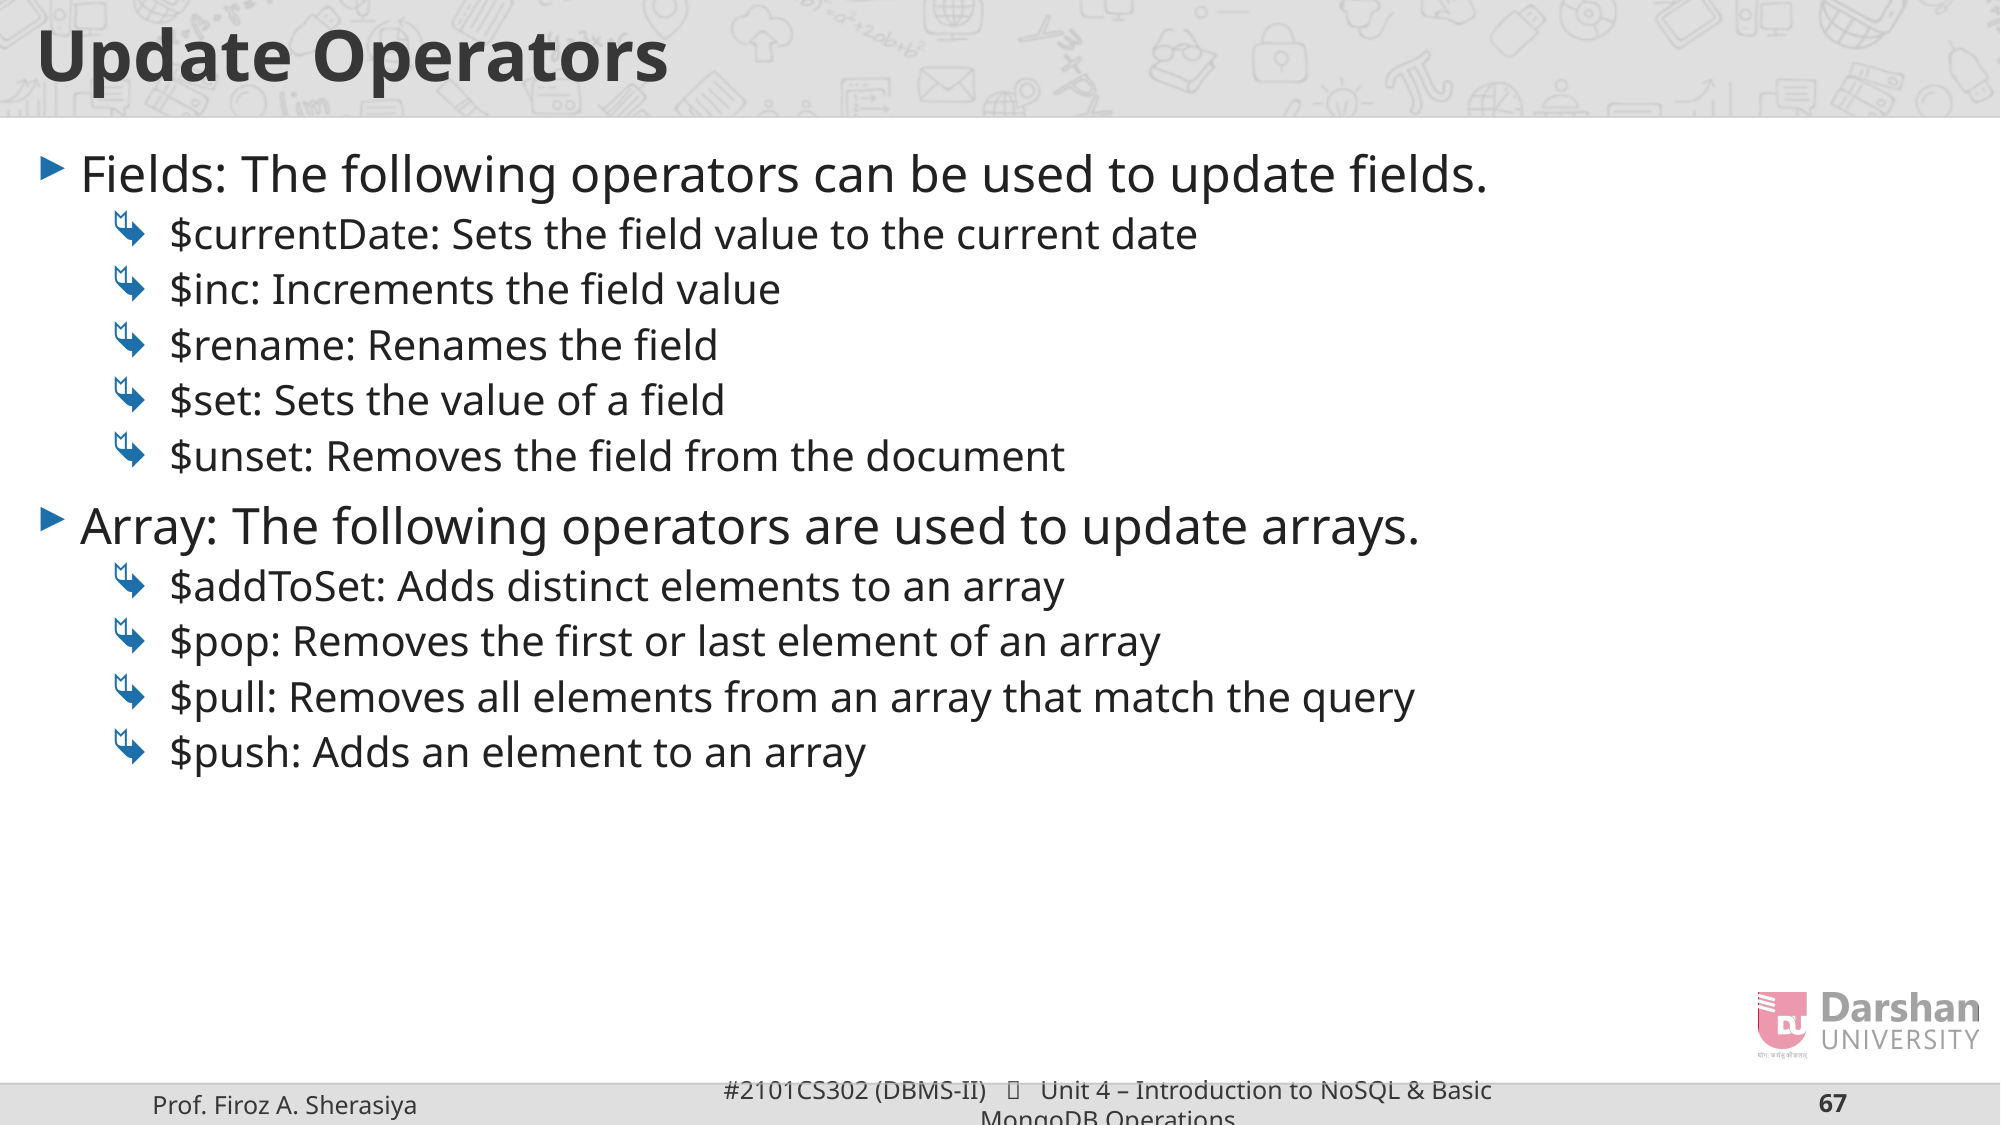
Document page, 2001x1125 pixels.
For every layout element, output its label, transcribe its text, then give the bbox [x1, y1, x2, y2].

title Update Operators [0, 0, 2000, 117]
list Fields: The following operators can be used to update fields. $currentDate: Sets the field value to the current date $inc: Increments the field value $rename: Renames the field $set: Sets the value of a field $unset: Removes the field from the document Array: The following operators are used to update arrays. $addToSet: Adds distinct elements to an array $pop: Removes the first or last element of an array $pull: Removes all elements from an array that match the query $push: Adds an element to an array [21, 141, 1979, 1059]
